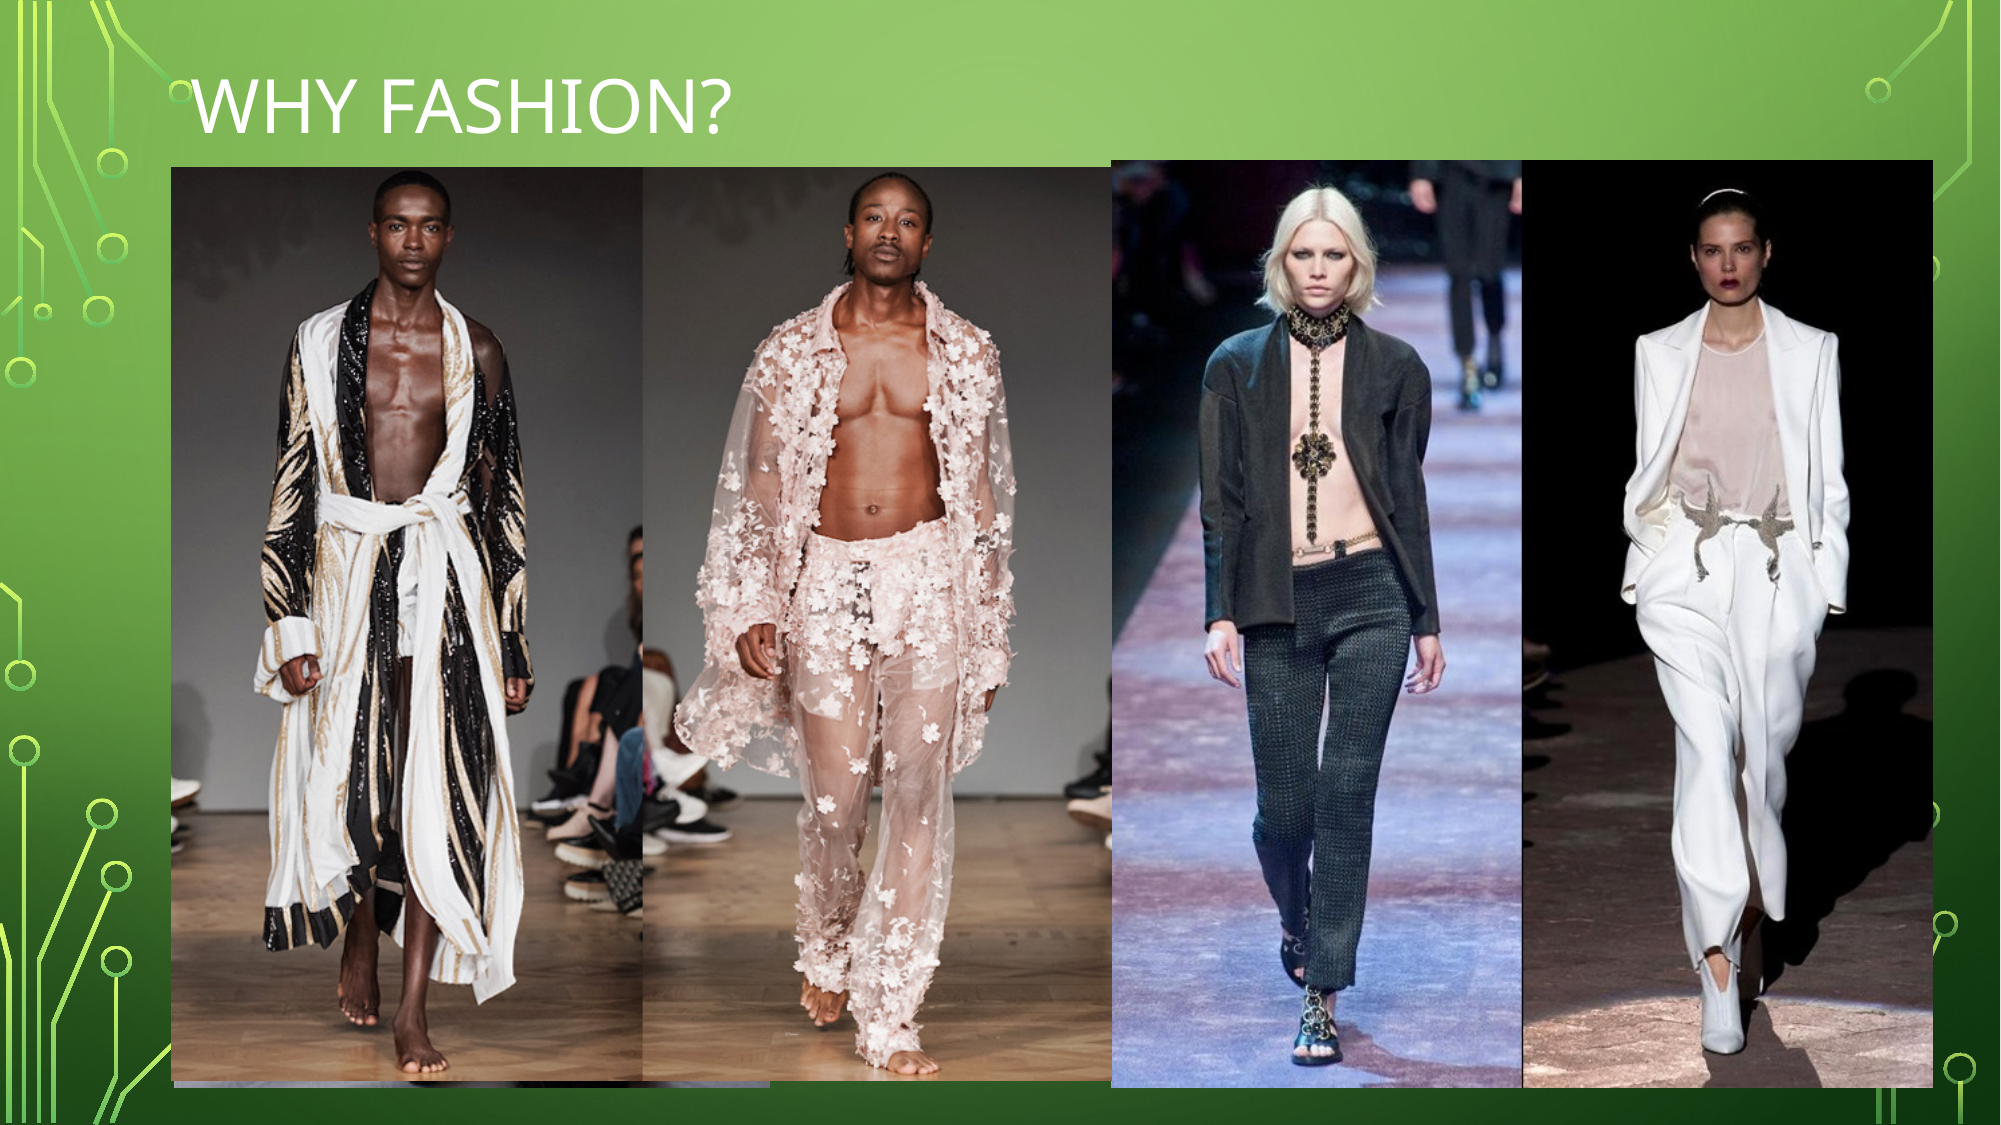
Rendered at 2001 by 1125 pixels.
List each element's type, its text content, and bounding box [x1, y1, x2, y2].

picture [171, 160, 1934, 1089]
title Why fashion? [175, 21, 1801, 167]
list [174, 1082, 770, 1089]
